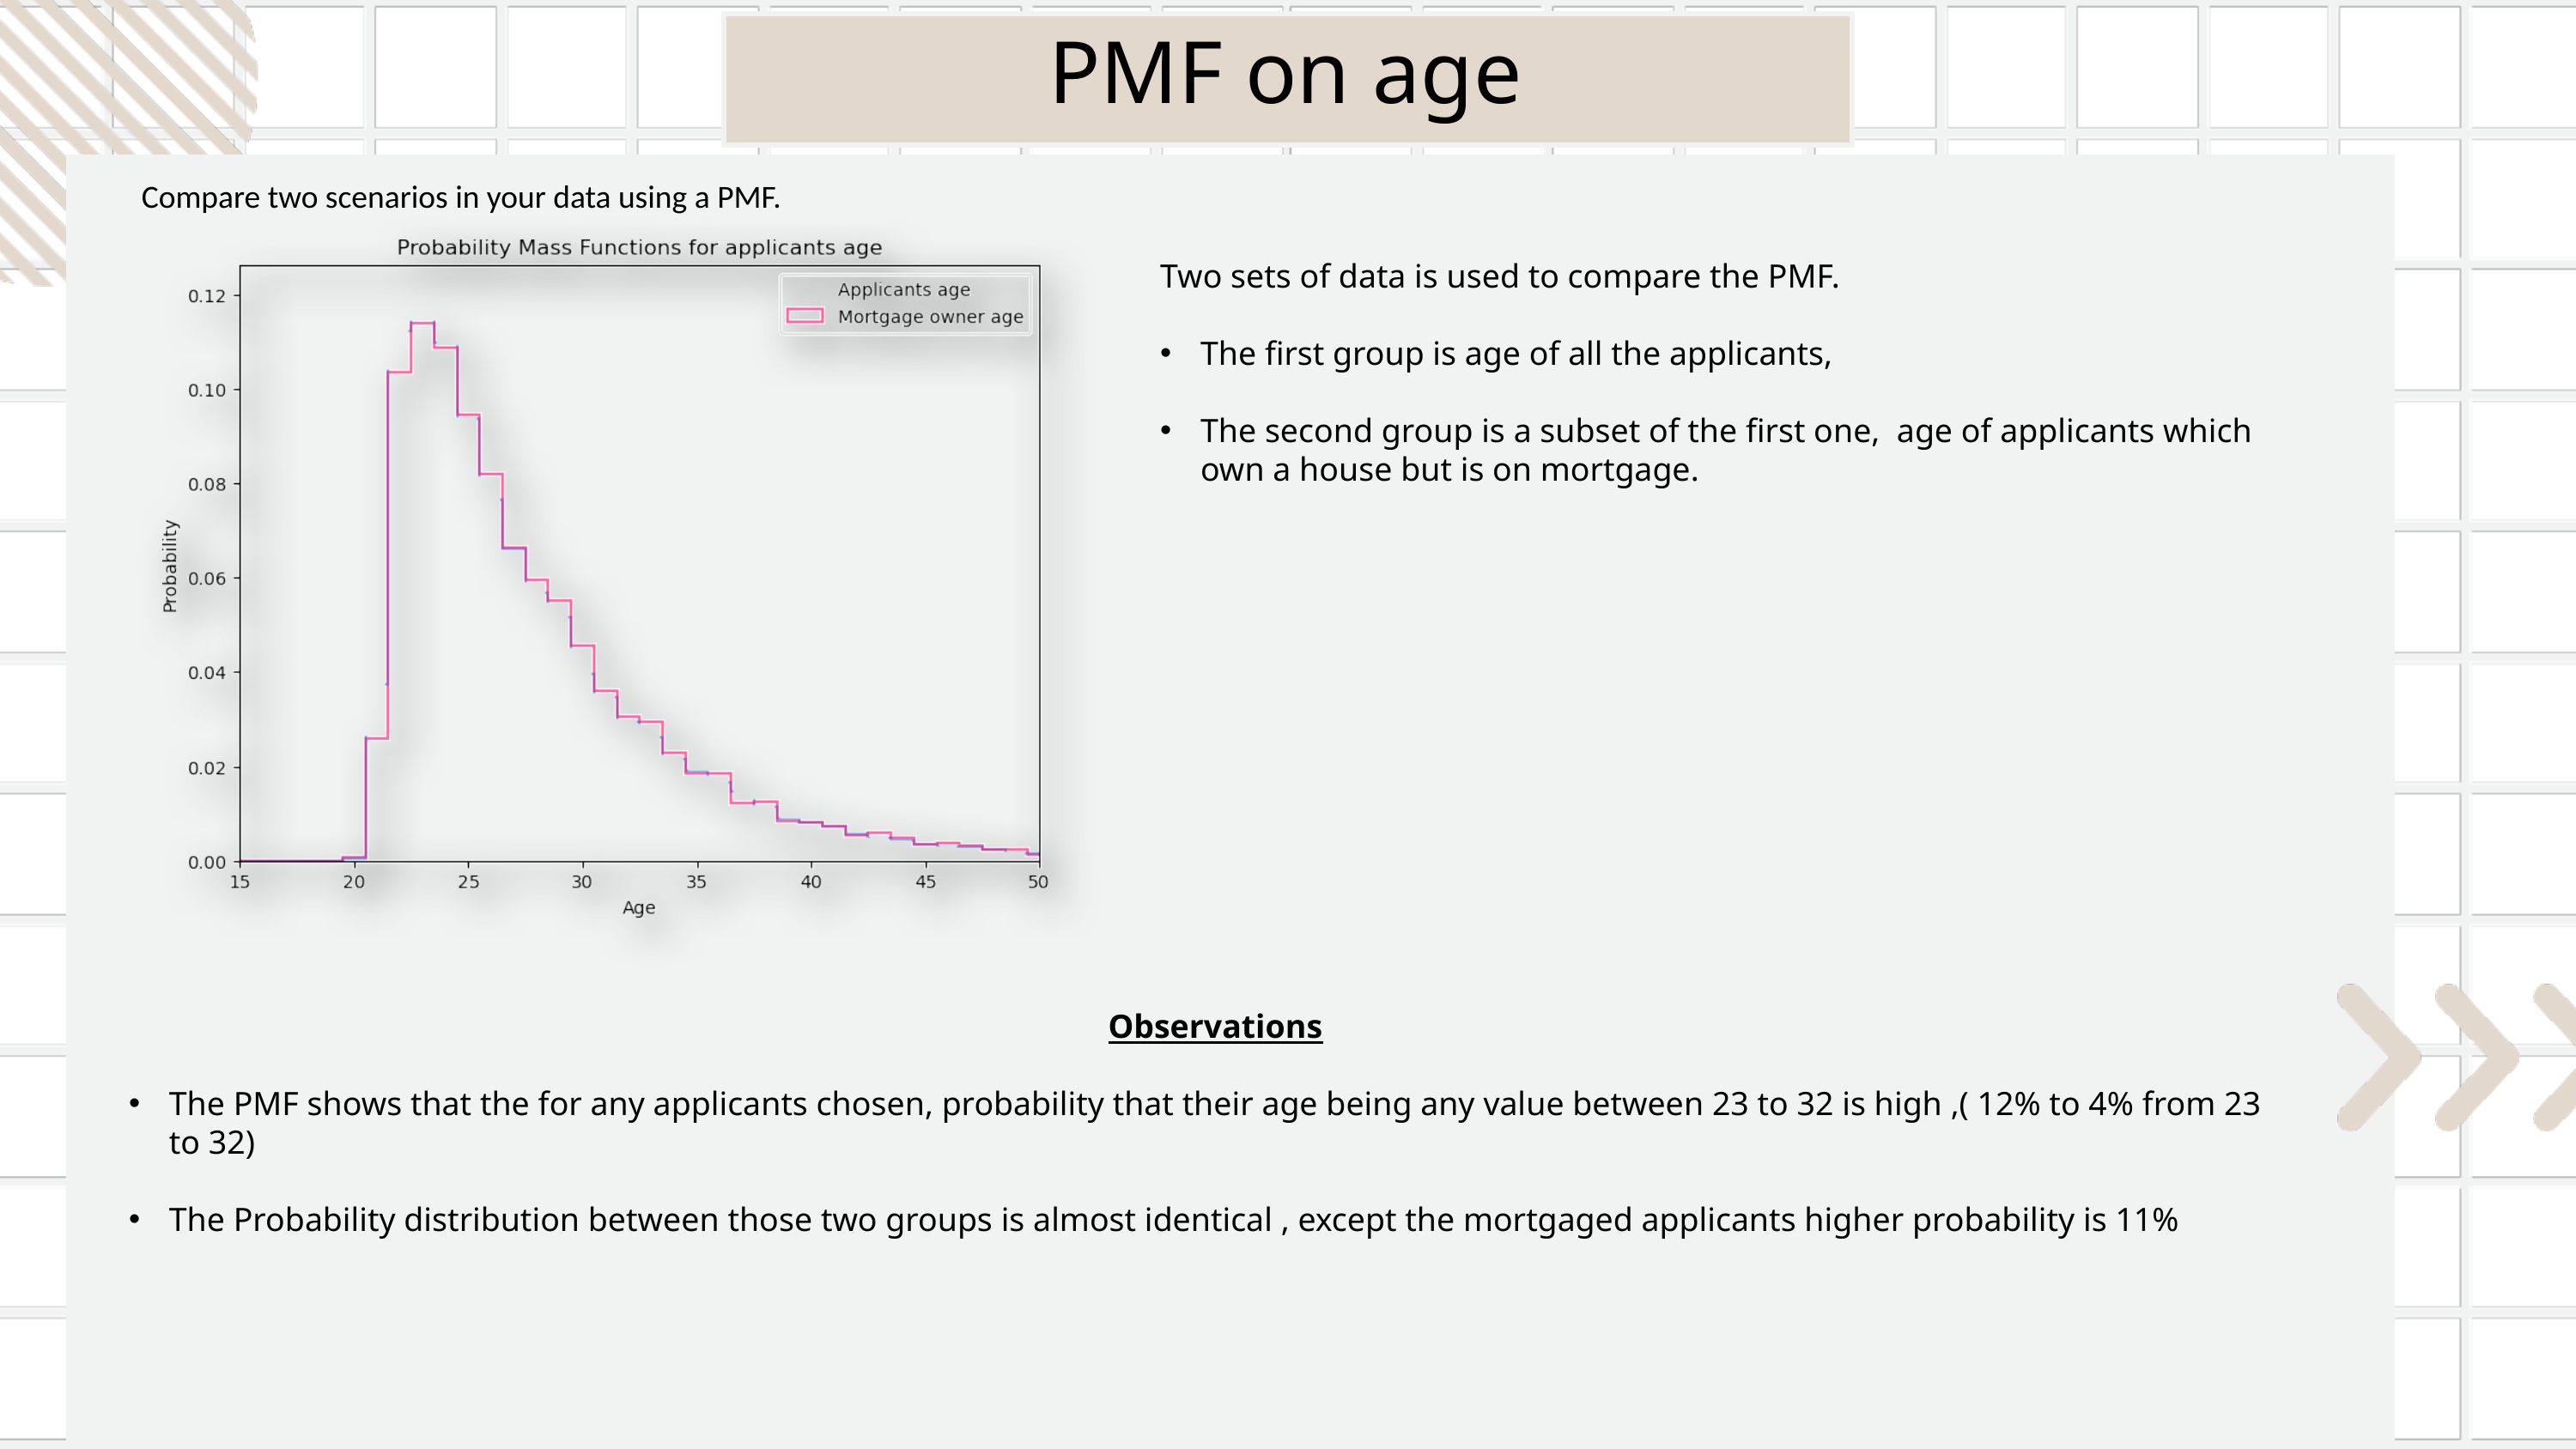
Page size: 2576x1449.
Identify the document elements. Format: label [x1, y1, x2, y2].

picture [149, 227, 1064, 930]
text_box [723, 13, 1853, 145]
text_box [0, 0, 2576, 1449]
text_box [65, 154, 2395, 1449]
